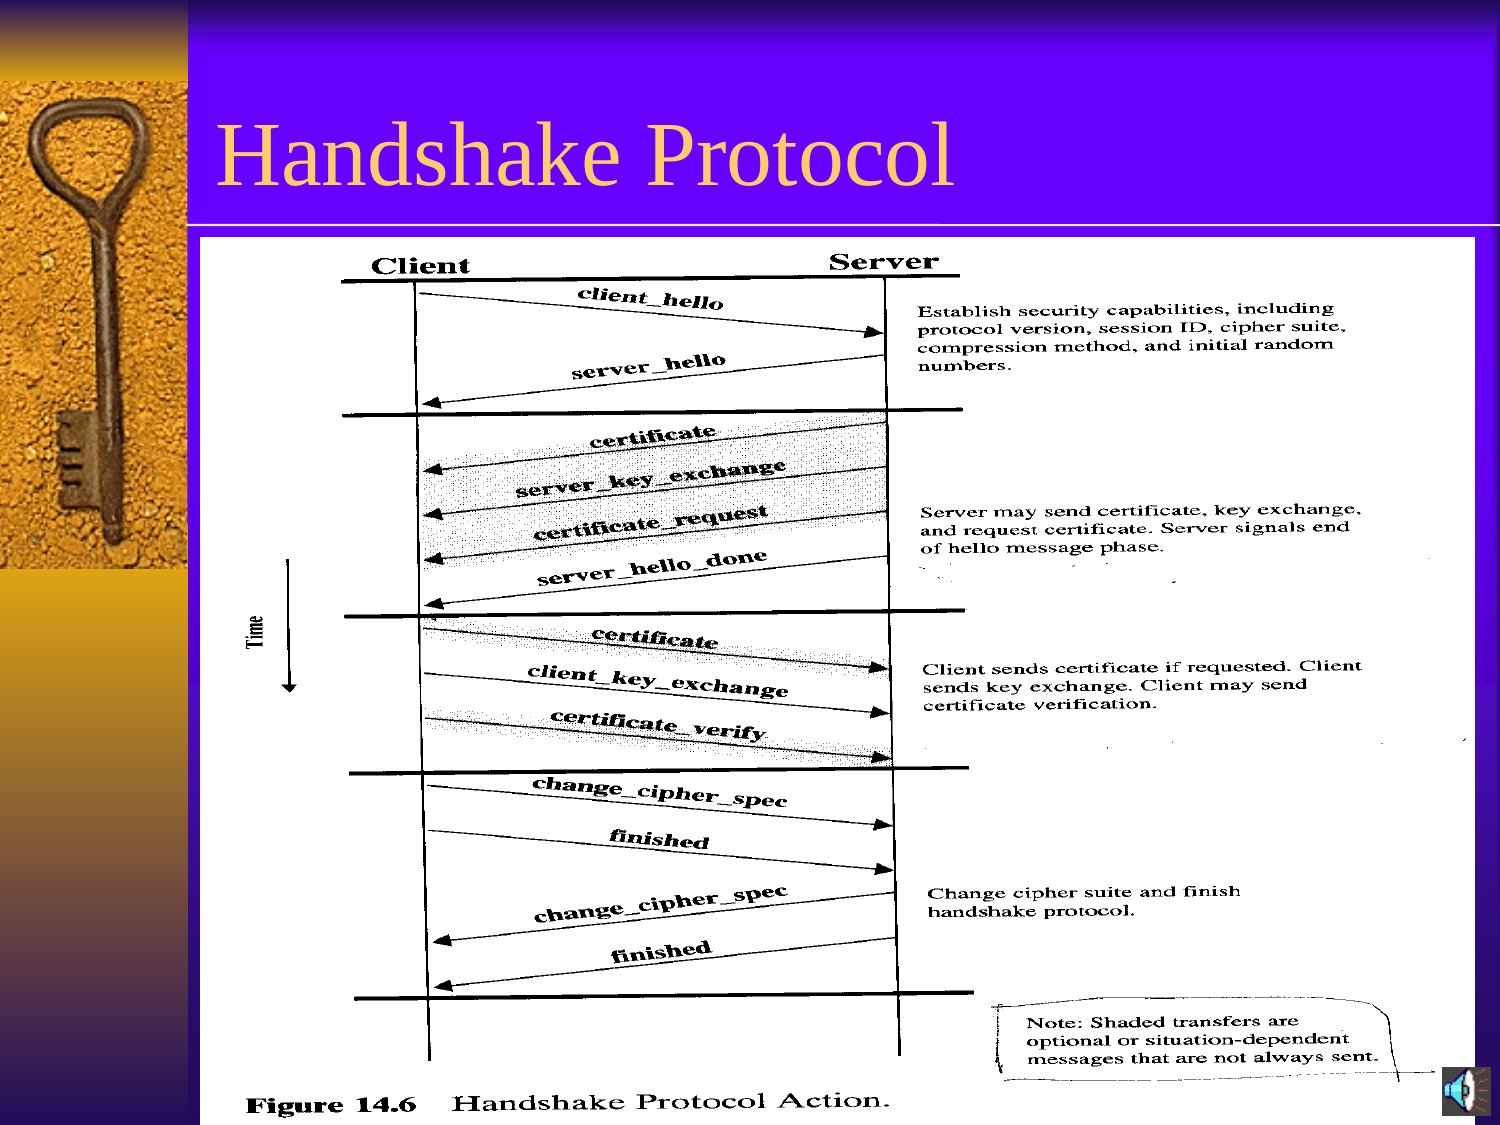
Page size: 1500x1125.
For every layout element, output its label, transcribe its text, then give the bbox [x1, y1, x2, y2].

picture [1441, 226, 1500, 1125]
title Handshake Protocol [200, 50, 1475, 225]
title Handshake Protocol [200, 226, 1475, 237]
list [199, 237, 1475, 1125]
picture [0, 0, 1500, 1125]
